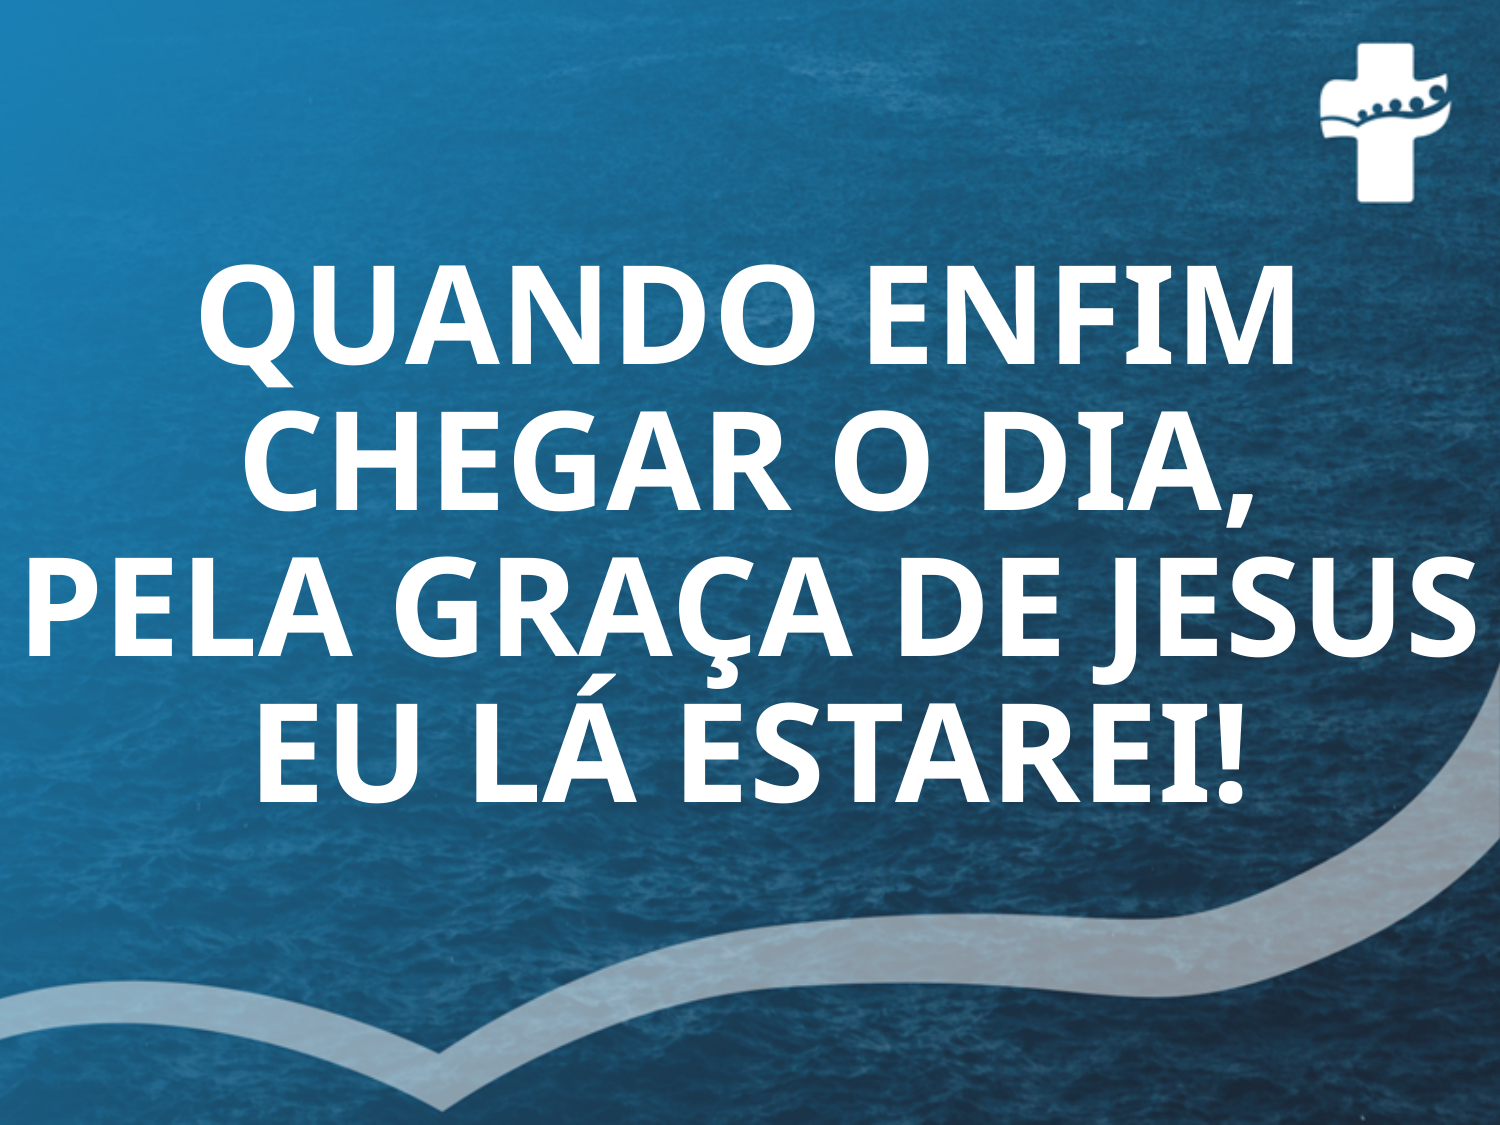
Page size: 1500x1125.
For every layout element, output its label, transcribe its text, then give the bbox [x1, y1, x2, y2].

title QUANDO ENFIM CHEGAR O DIA, PELA GRAÇA DE JESUS EU LÁ ESTAREI! [0, 444, 1500, 632]
picture [0, 0, 1500, 444]
picture [0, 632, 1500, 1125]
